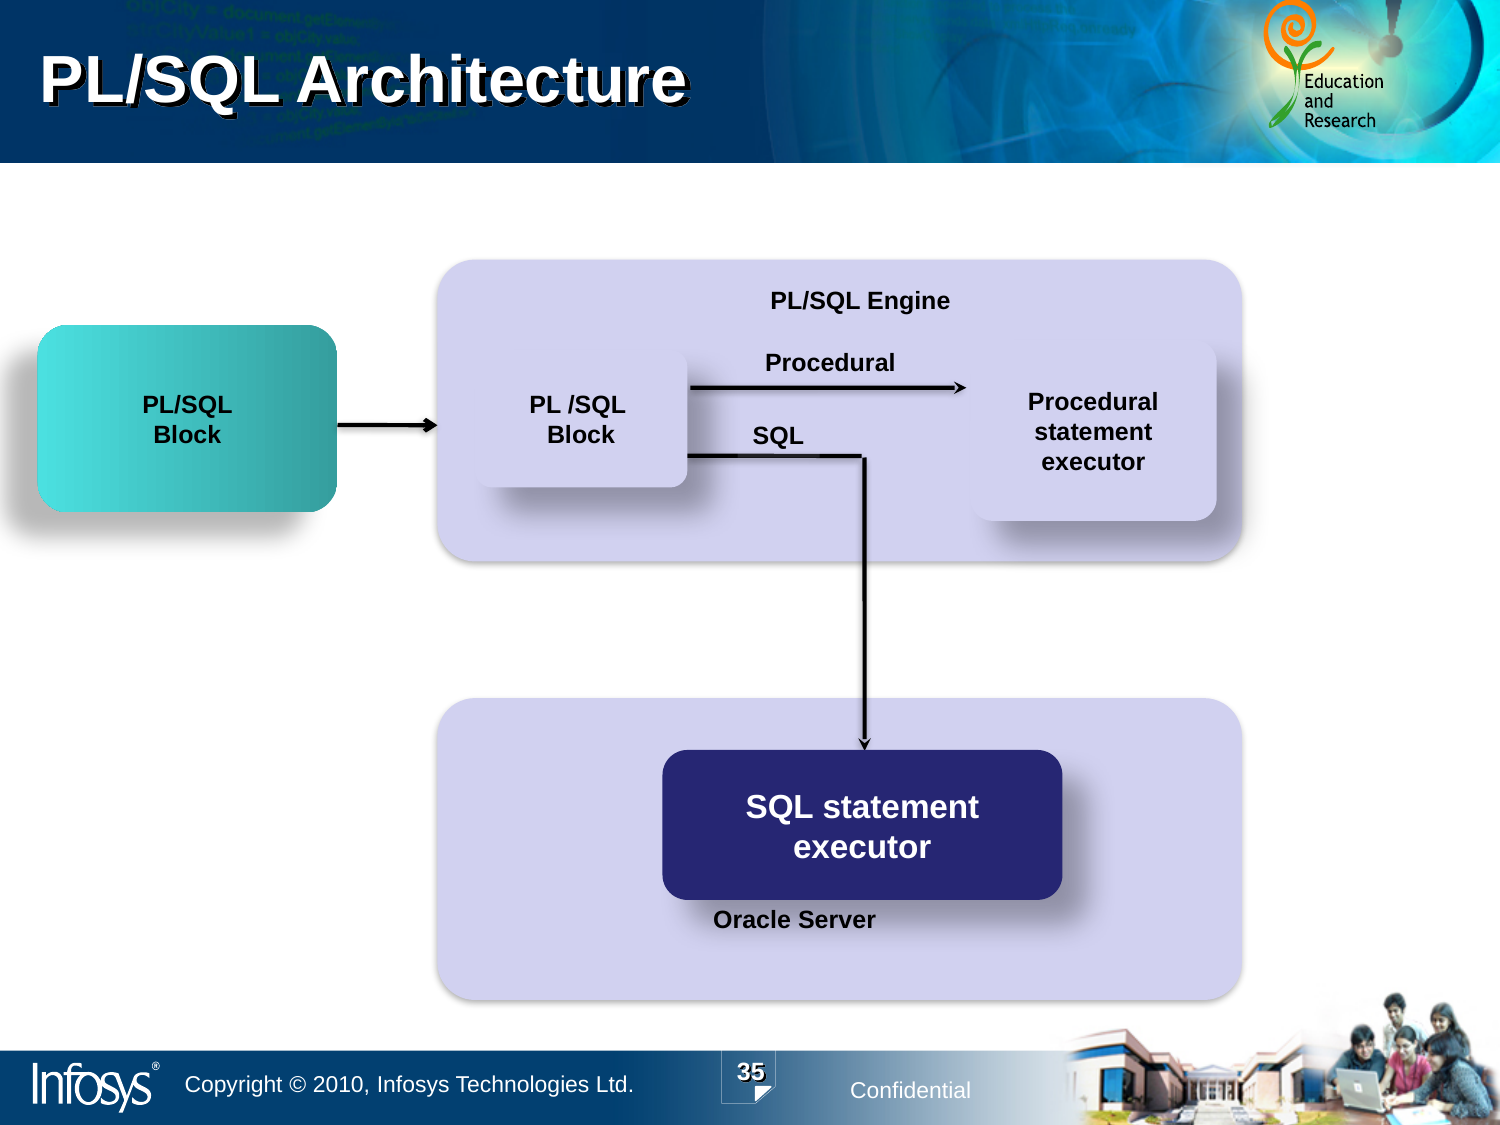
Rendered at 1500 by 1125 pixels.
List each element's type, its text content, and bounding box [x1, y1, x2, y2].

text_box SQL statement executor [662, 749, 1063, 900]
text_box [858, 457, 871, 749]
text_box SQL [737, 412, 820, 458]
title PL/SQL Architecture [24, 0, 1249, 156]
picture [1360, 0, 1500, 163]
text_box PL/SQL Engine [755, 276, 967, 322]
text_box [512, 1024, 988, 1100]
text_box [729, 381, 967, 395]
text_box Procedural statement executor [970, 339, 1217, 521]
text_box Oracle Server [437, 698, 1242, 1000]
picture [1267, 155, 1316, 163]
text_box Procedural [749, 339, 912, 385]
text_box [437, 259, 1242, 562]
text_box [112, 1024, 425, 1100]
text_box [816, 453, 862, 459]
text_box PL /SQL Block [474, 349, 688, 488]
slide_number 35 [687, 1047, 815, 1125]
picture [0, 976, 1500, 1125]
text_box PL/SQL Block [37, 324, 338, 513]
picture [0, 0, 860, 163]
